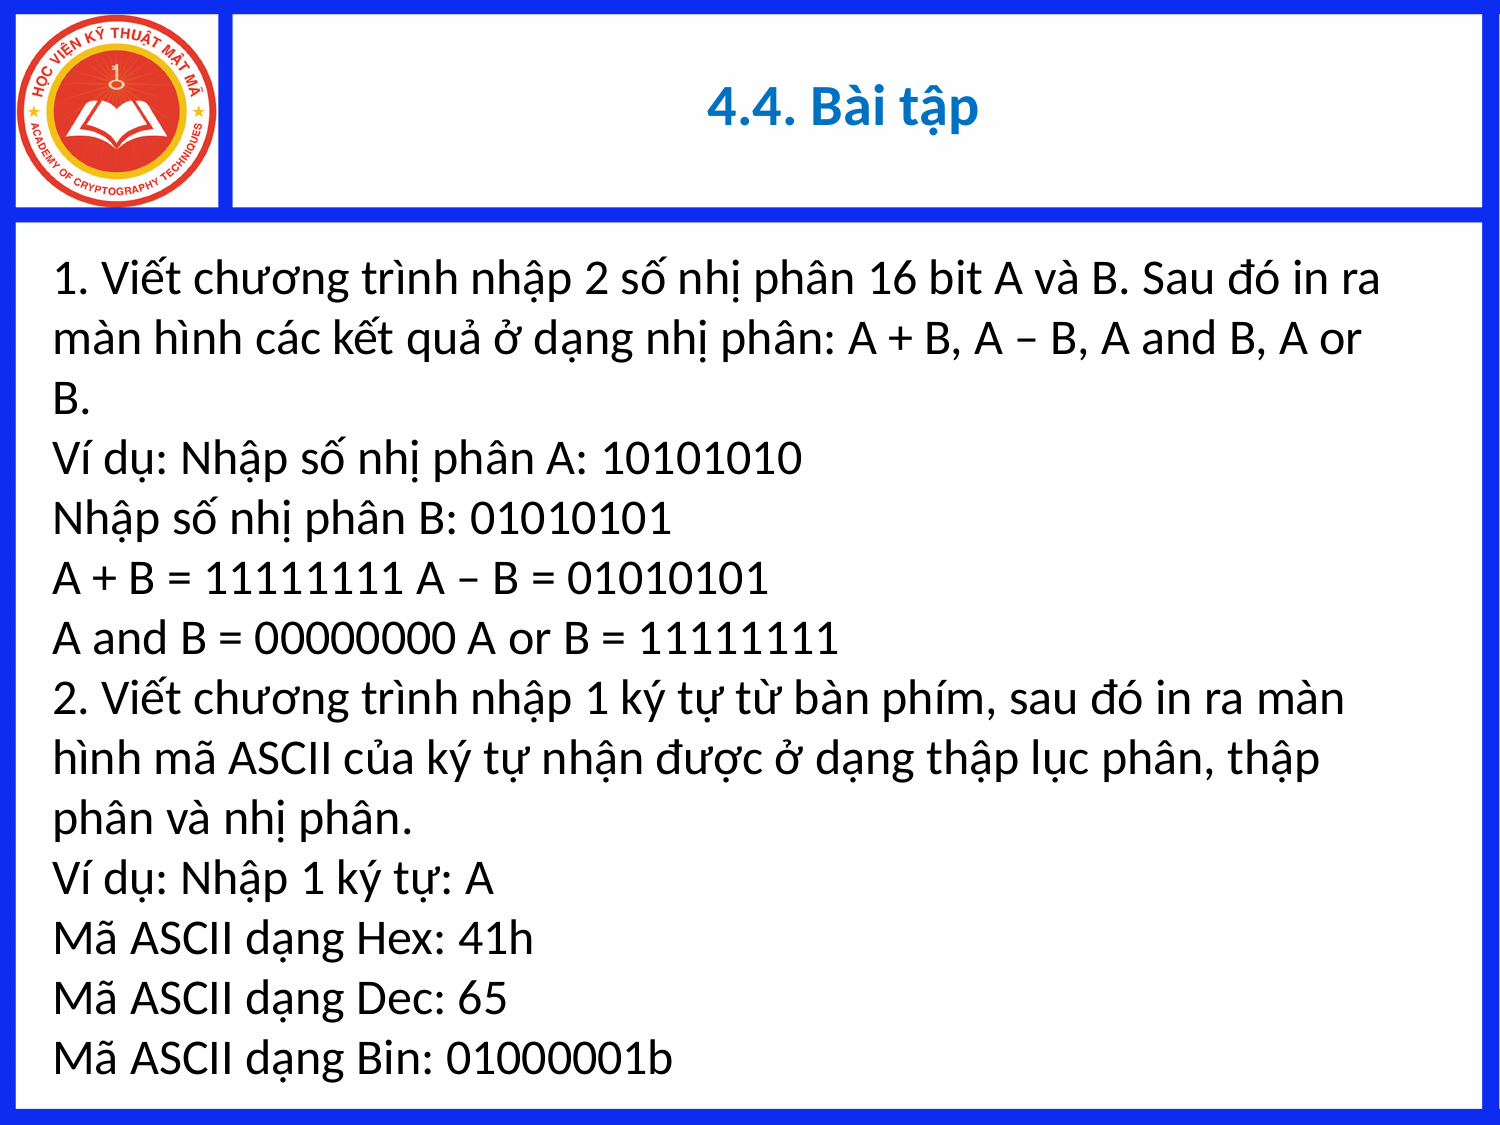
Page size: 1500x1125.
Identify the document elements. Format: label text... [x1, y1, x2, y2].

title 4.4. Bài tập [237, 50, 1450, 155]
picture [0, 0, 1500, 1125]
text_box 1. Viết chương trình nhập 2 số nhị phân 16 bit A và B. Sau đó in ra màn hình các kết quả ở dạng nhị phân: A + B, A – B, A and B, A or B. Ví dụ: Nhập số nhị phân A: 10101010 Nhập số nhị phân B: 01010101 A + B = 11111111 A – B = 01010101 A and B = 00000000 A or B = 11111111 2. Viết chương trình nhập 1 ký tự từ bàn phím, sau đó in ra màn hình mã ASCII của ký tự nhận được ở dạng thập lục phân, thập phân và nhị phân. Ví dụ: Nhập 1 ký tự: A Mã ASCII dạng Hex: 41h Mã ASCII dạng Dec: 65 Mã ASCII dạng Bin: 01000001b [37, 237, 1425, 1093]
